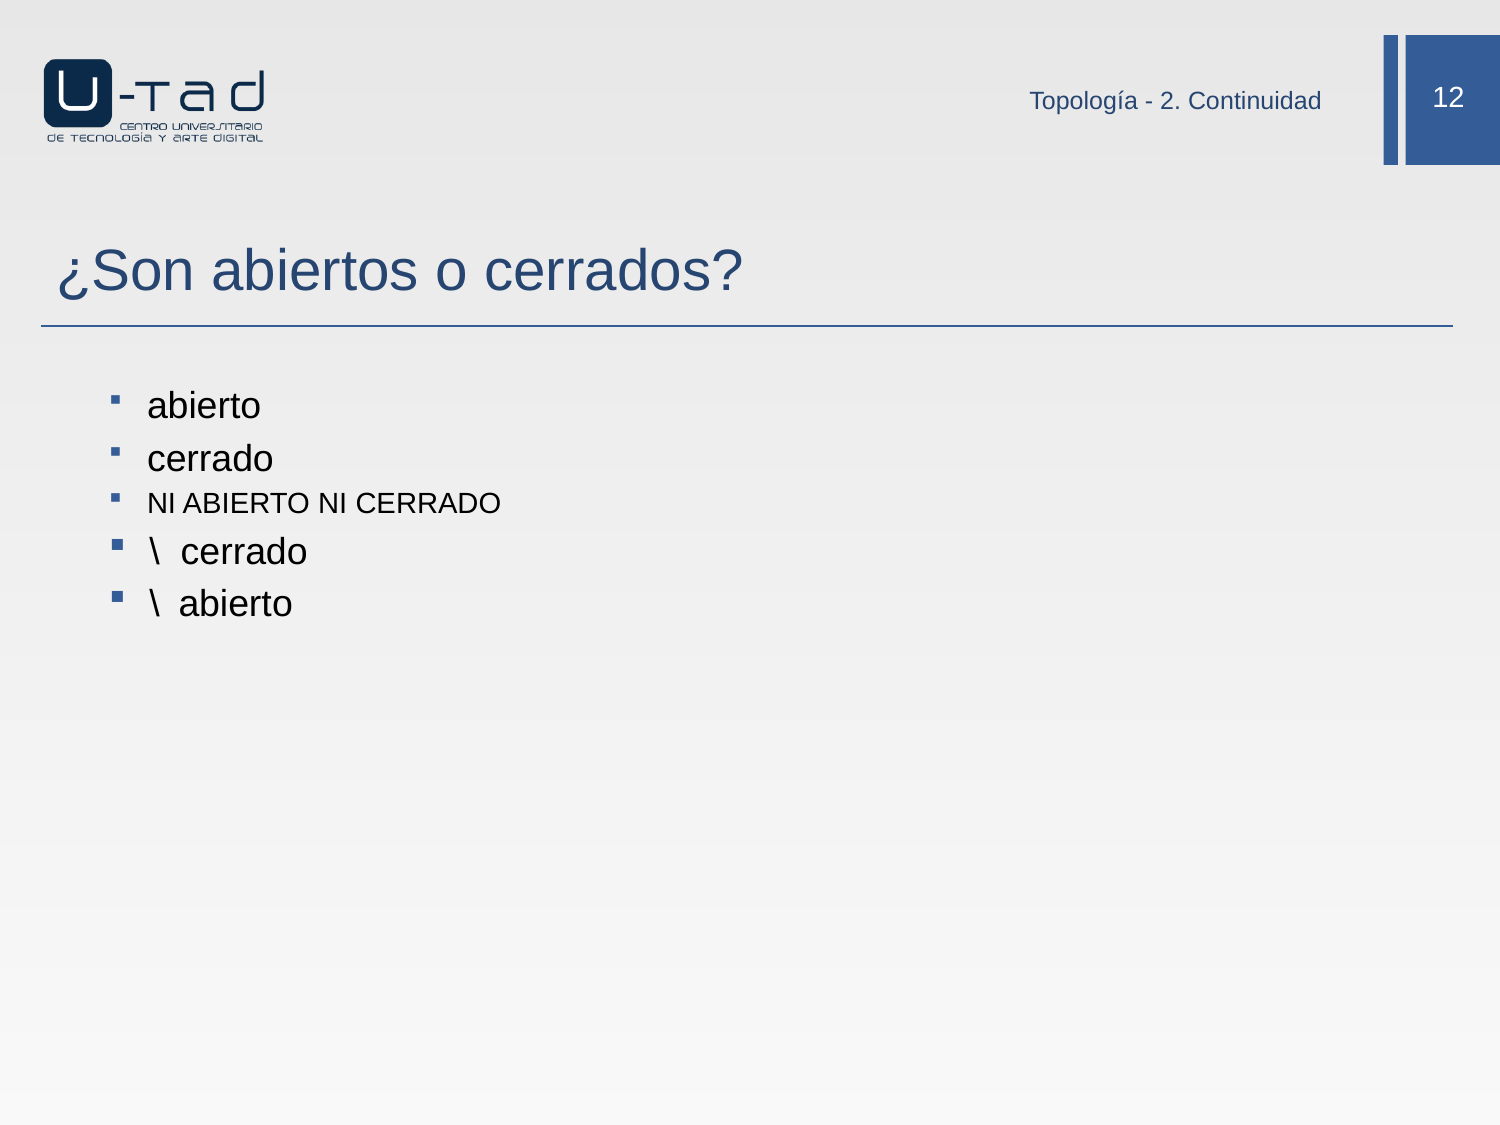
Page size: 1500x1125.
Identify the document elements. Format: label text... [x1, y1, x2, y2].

title ¿Son abiertos o cerrados? [41, 208, 1453, 327]
footer Topología - 2. Continuidad [747, 78, 1338, 128]
picture [17, 49, 290, 151]
